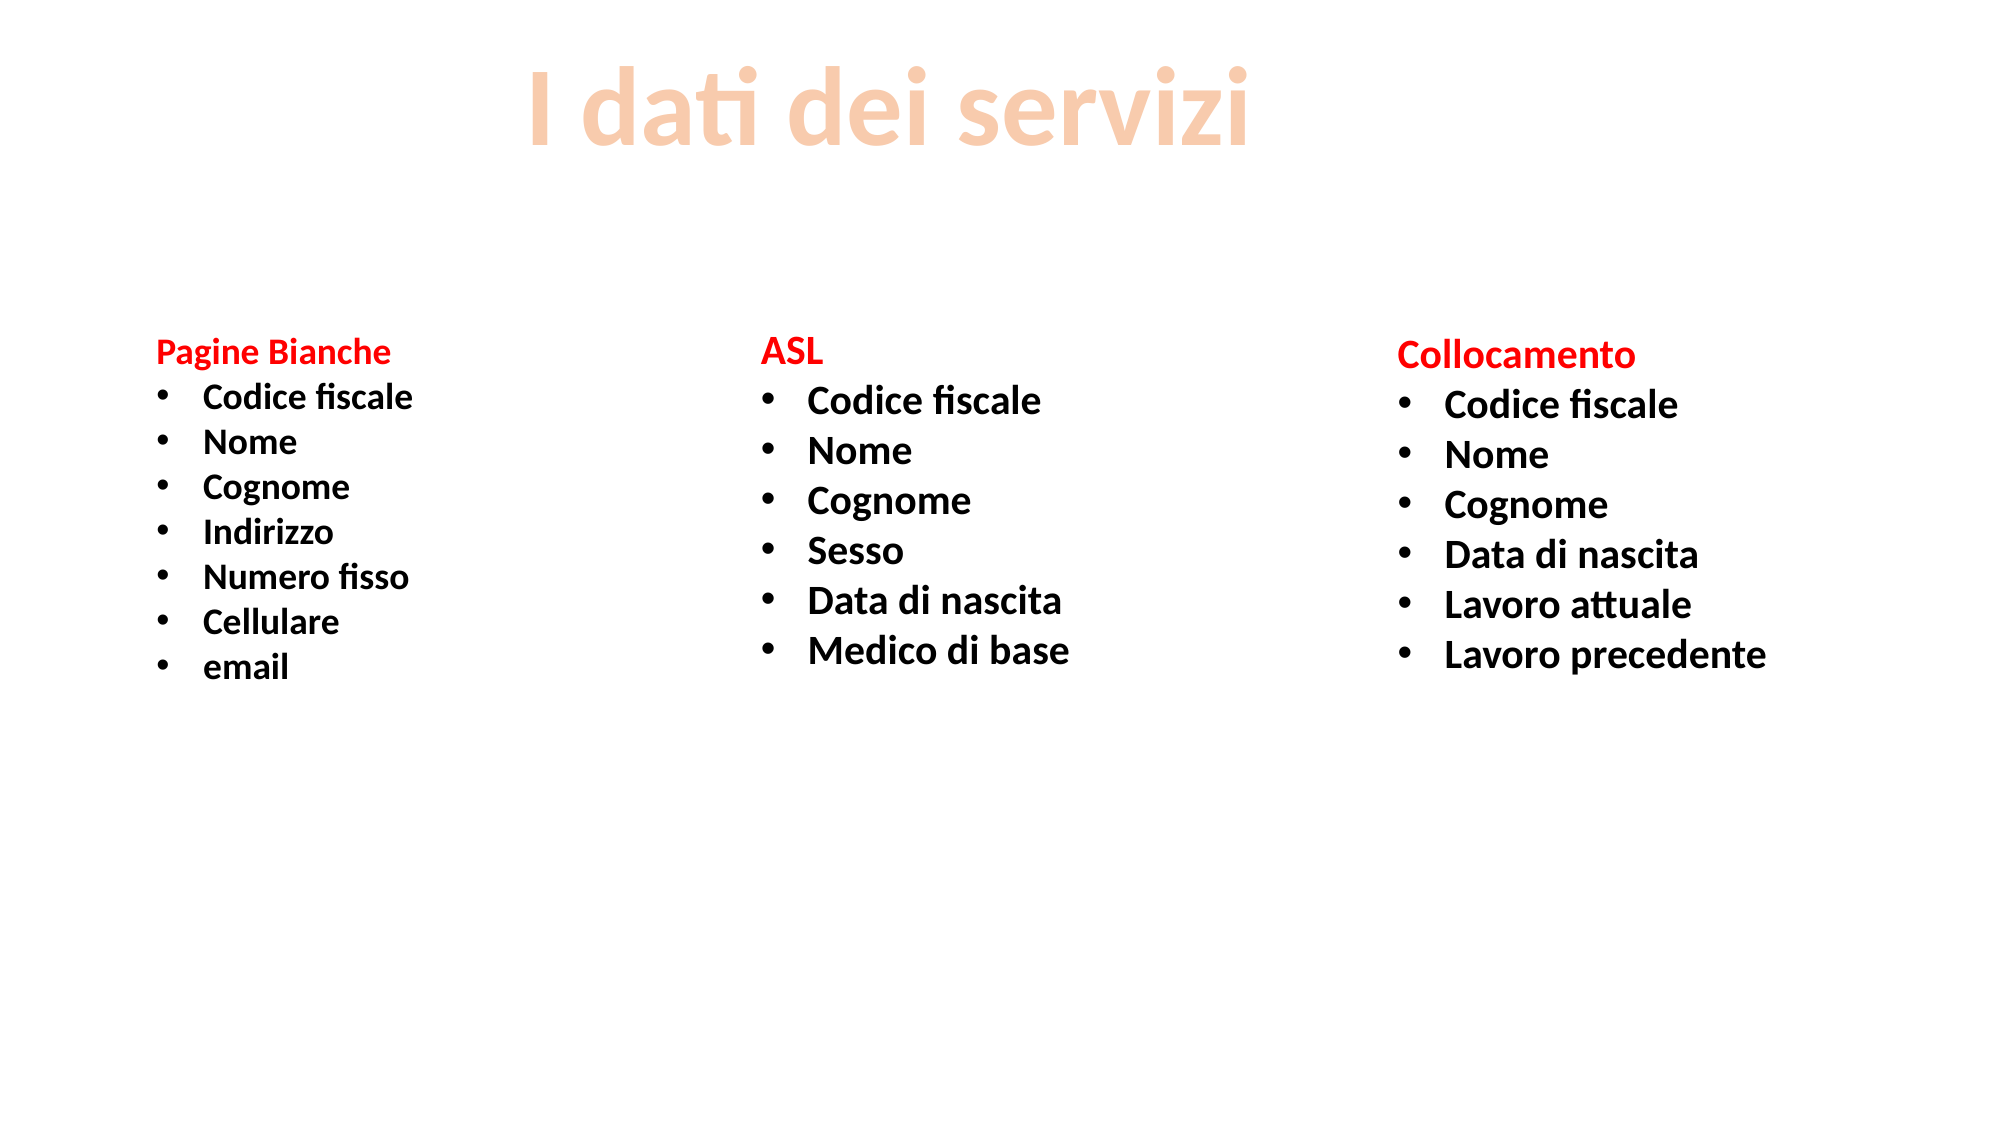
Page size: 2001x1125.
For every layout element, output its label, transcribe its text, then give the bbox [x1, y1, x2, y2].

text_box ASL Codice fiscale Nome Cognome Sesso Data di nascita Medico di base [745, 315, 1086, 716]
text_box Pagine Bianche Codice fiscale Nome Cognome Indirizzo Numero fisso Cellulare email [141, 319, 429, 695]
text_box I dati dei servizi [510, 25, 1269, 176]
text_box Collocamento Codice fiscale Nome Cognome Data di nascita Lavoro attuale Lavoro precedente [1382, 319, 1783, 685]
